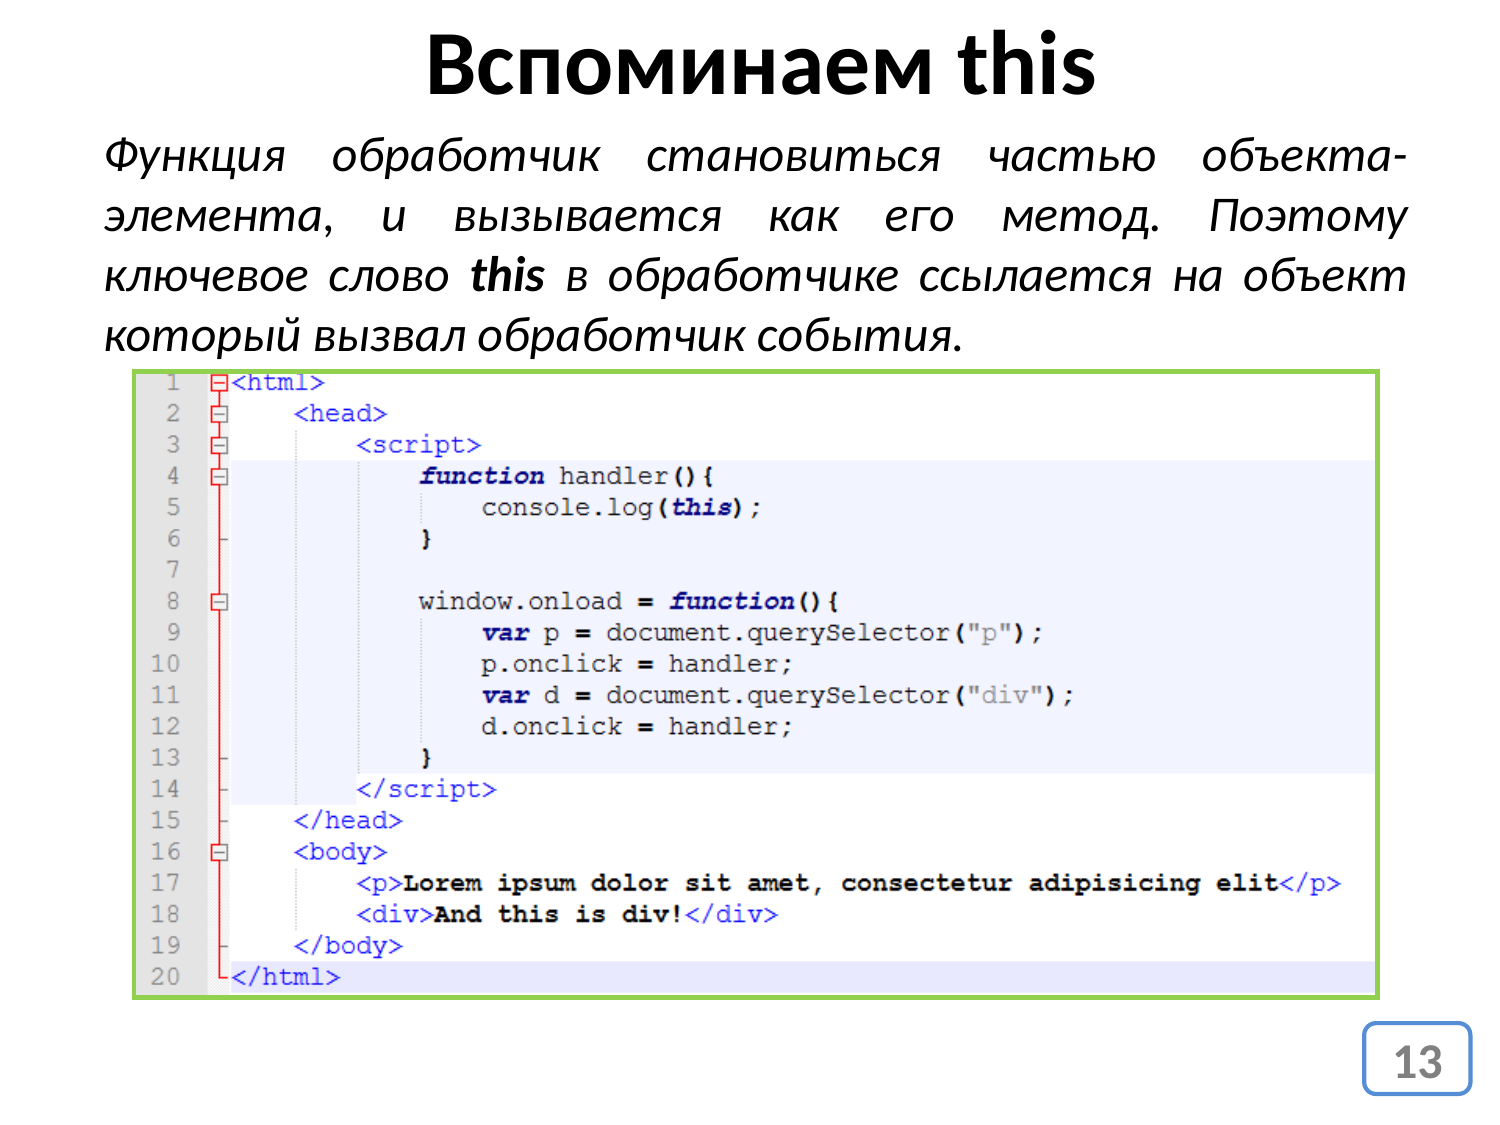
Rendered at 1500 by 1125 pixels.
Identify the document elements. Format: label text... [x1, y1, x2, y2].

text_box 13 [1362, 1021, 1473, 1097]
text_box Функция обработчик становиться частью объекта-элемента, и вызывается как его метод. Поэтому ключевое слово this в обработчике ссылается на объект который вызвал обработчик события. [88, 113, 1424, 369]
picture [136, 373, 1376, 996]
text_box Вспоминаем this [410, 0, 1113, 121]
